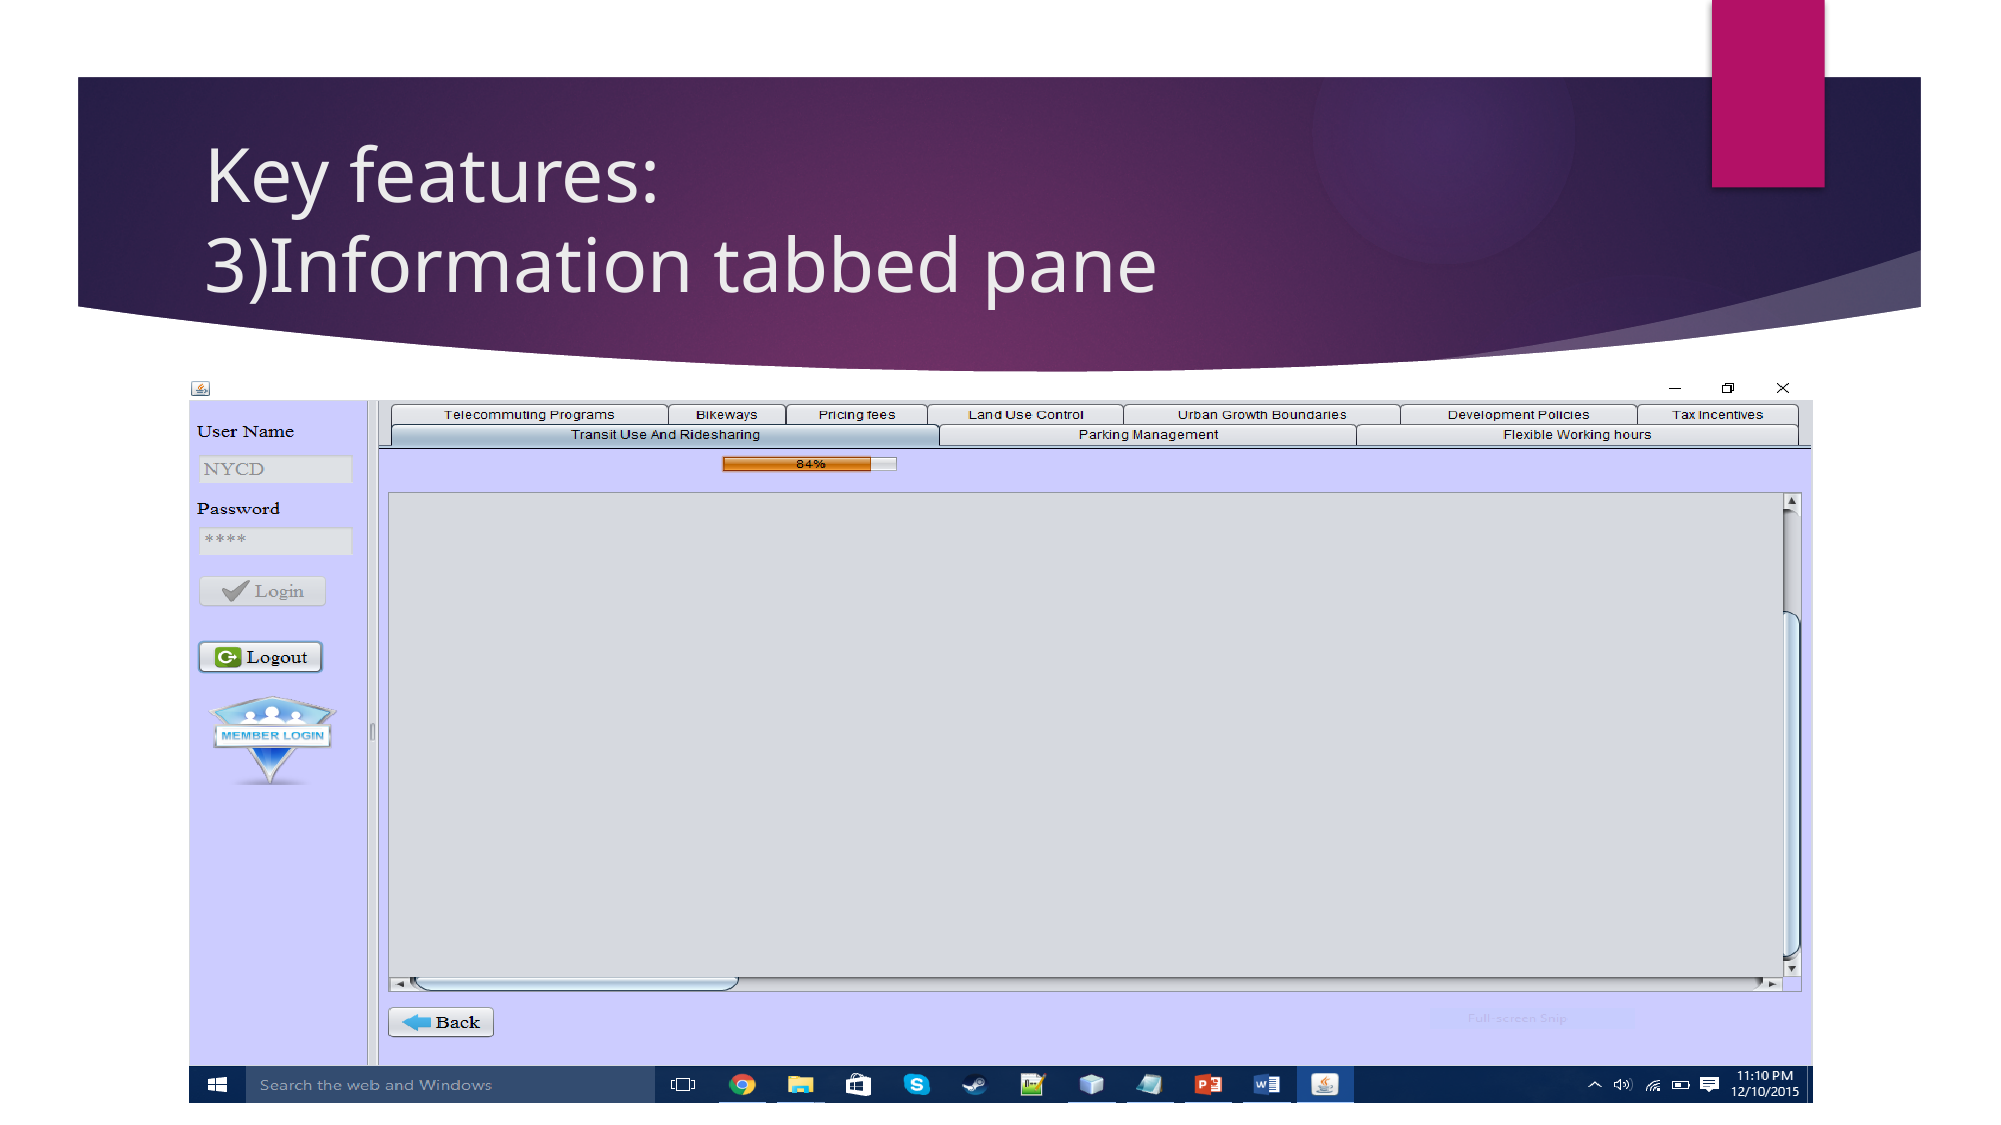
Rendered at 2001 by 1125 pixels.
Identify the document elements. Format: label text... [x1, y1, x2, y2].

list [189, 377, 1813, 1104]
title Key features: 3)Information tabbed pane [189, 159, 1627, 276]
